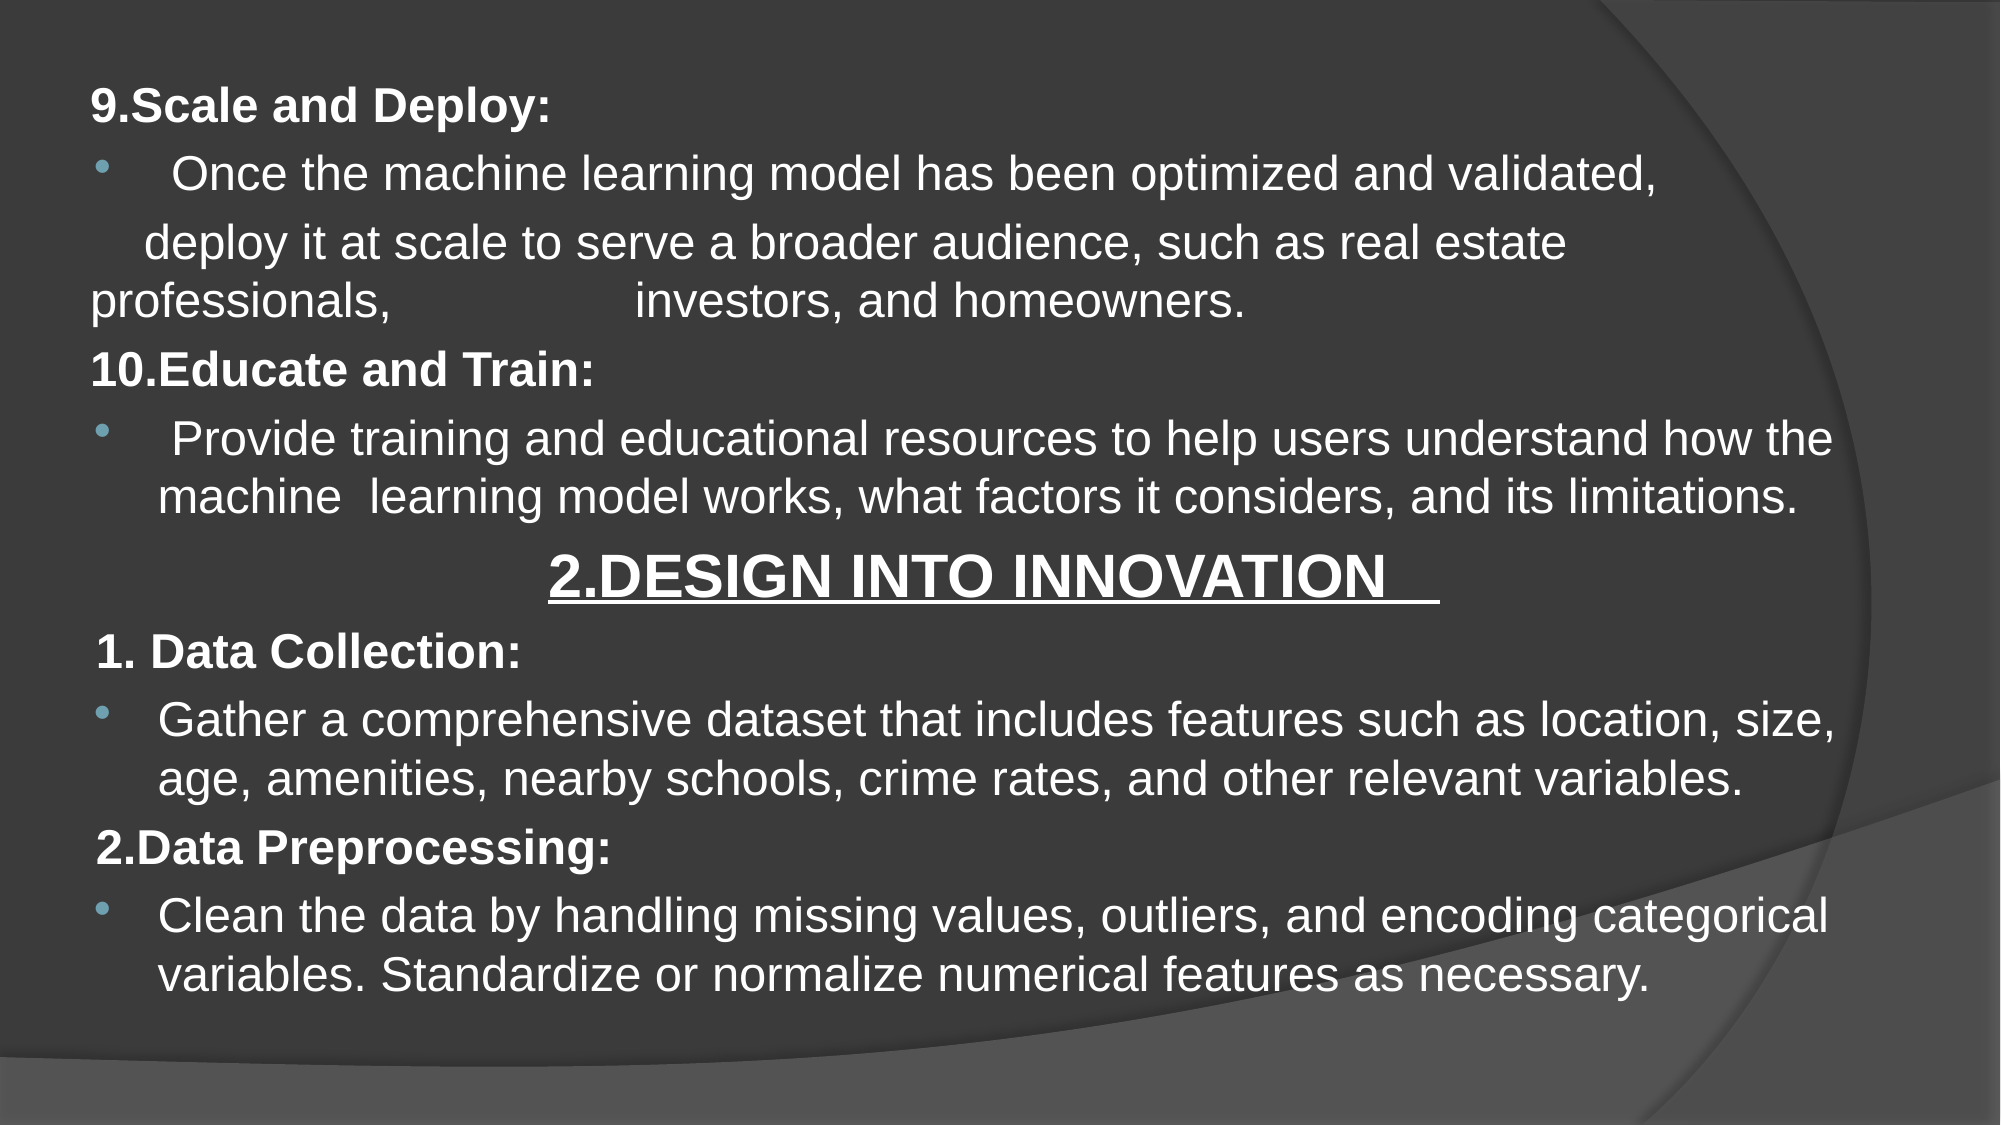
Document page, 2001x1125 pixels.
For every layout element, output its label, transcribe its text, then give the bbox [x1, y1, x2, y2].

list 9.Scale and Deploy: Once the machine learning model has been optimized and validated, deploy it at scale to serve a broader audience, such as real estate professionals, investors, and homeowners. 10.Educate and Train: Provide training and educational resources to help users understand how the machine learning model works, what factors it considers, and its limitations. 2.DESIGN INTO INNOVATION 1. Data Collection: Gather a comprehensive dataset that includes features such as location, size, age, amenities, nearby schools, crime rates, and other relevant variables. 2.Data Preprocessing: Clean the data by handling missing values, outliers, and encoding categorical variables. Standardize or normalize numerical features as necessary. [75, 65, 1908, 1014]
